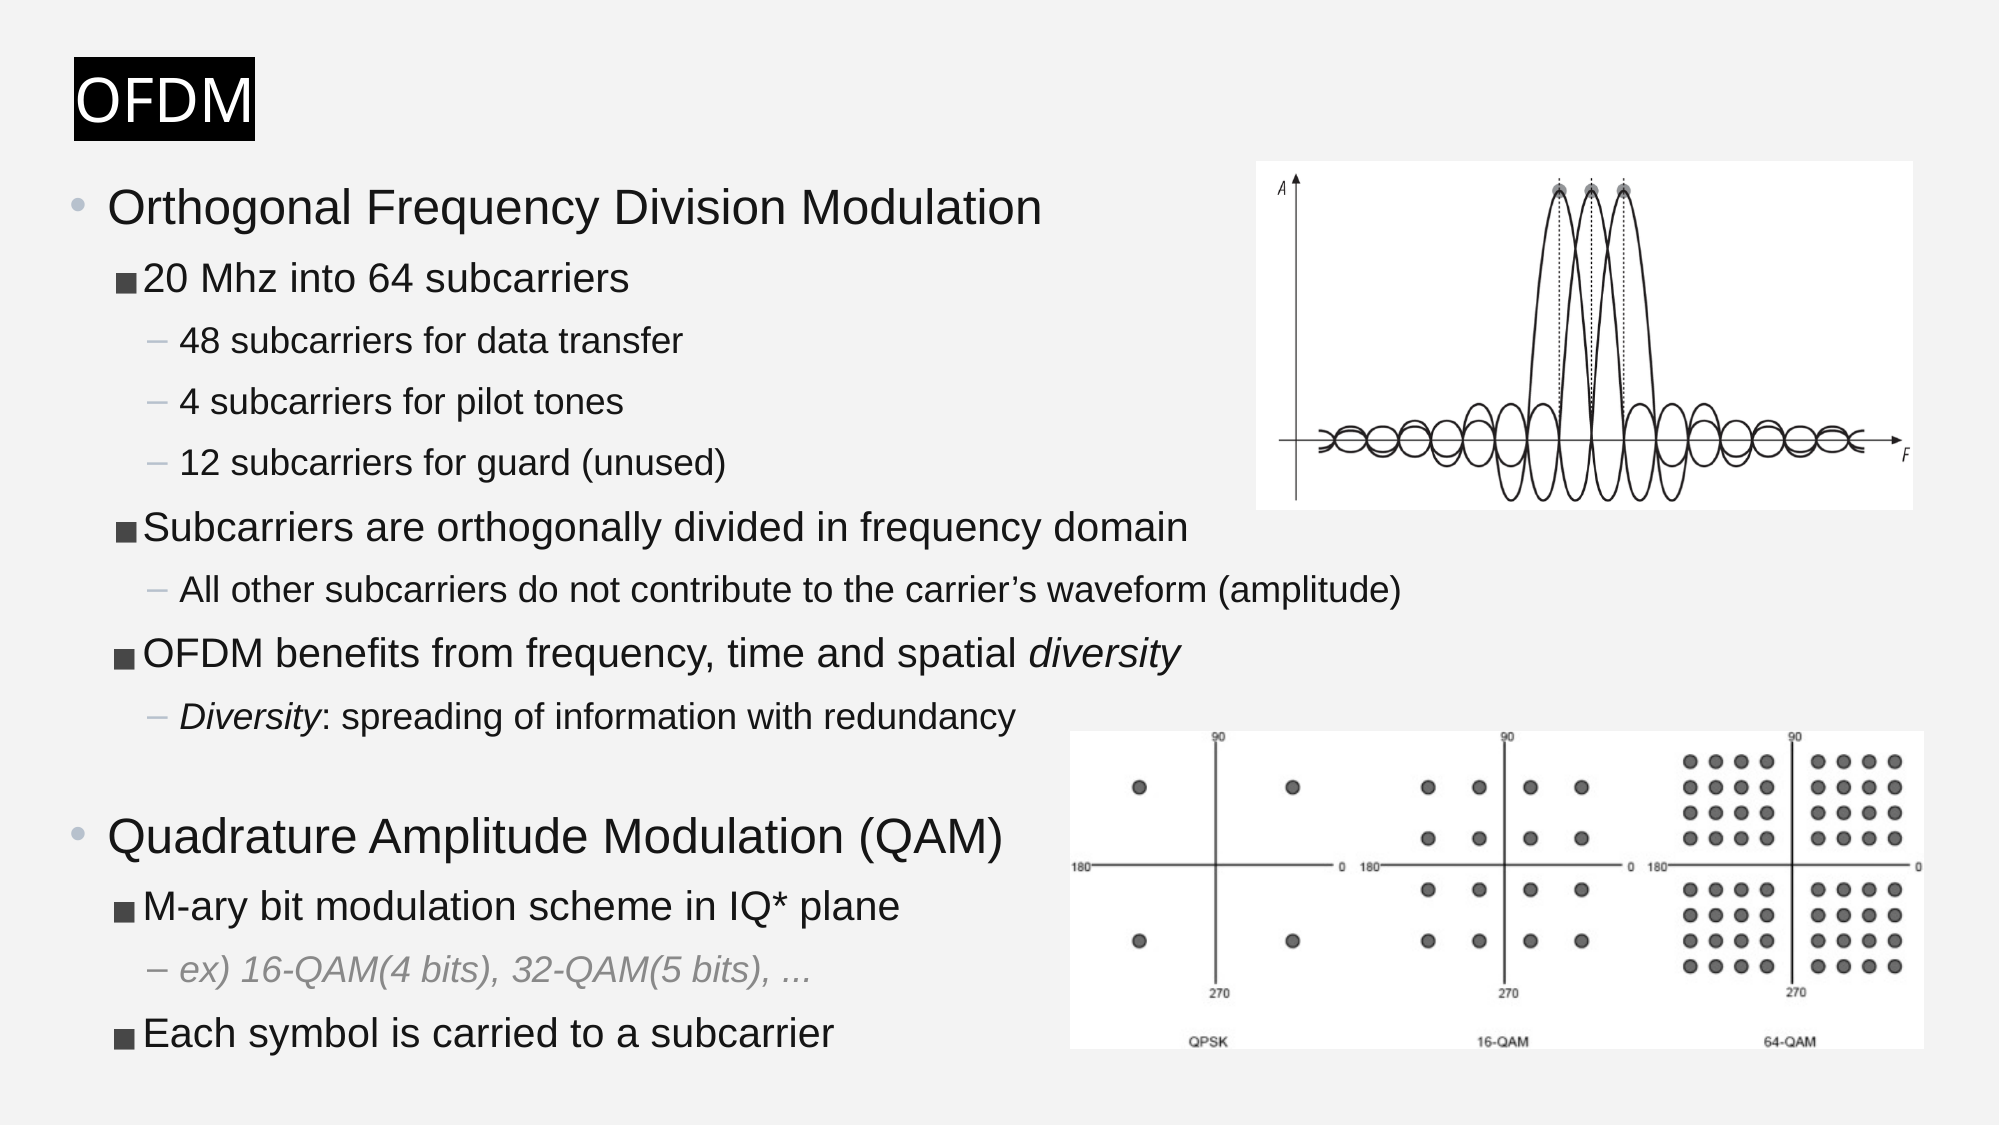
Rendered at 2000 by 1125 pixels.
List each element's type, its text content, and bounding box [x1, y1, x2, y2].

picture [1070, 730, 1924, 1049]
picture [1256, 161, 1913, 511]
text_box Orthogonal Frequency Division Modulation 20 Mhz into 64 subcarriers 48 subcarriers for data transfer 4 subcarriers for pilot tones 12 subcarriers for guard (unused) Subcarriers are orthogonally divided in frequency domain All other subcarriers do not contribute to the carrier’s waveform (amplitude) OFDM benefits from frequency, time and spatial diversity Diversity: spreading of information with redundancy Quadrature Amplitude Modulation (QAM) M-ary bit modulation scheme in IQ* plane ex) 16-QAM(4 bits), 32-QAM(5 bits), ... Each symbol is carried to a subcarrier [54, 167, 1946, 1074]
title OFDM [54, 41, 1179, 156]
